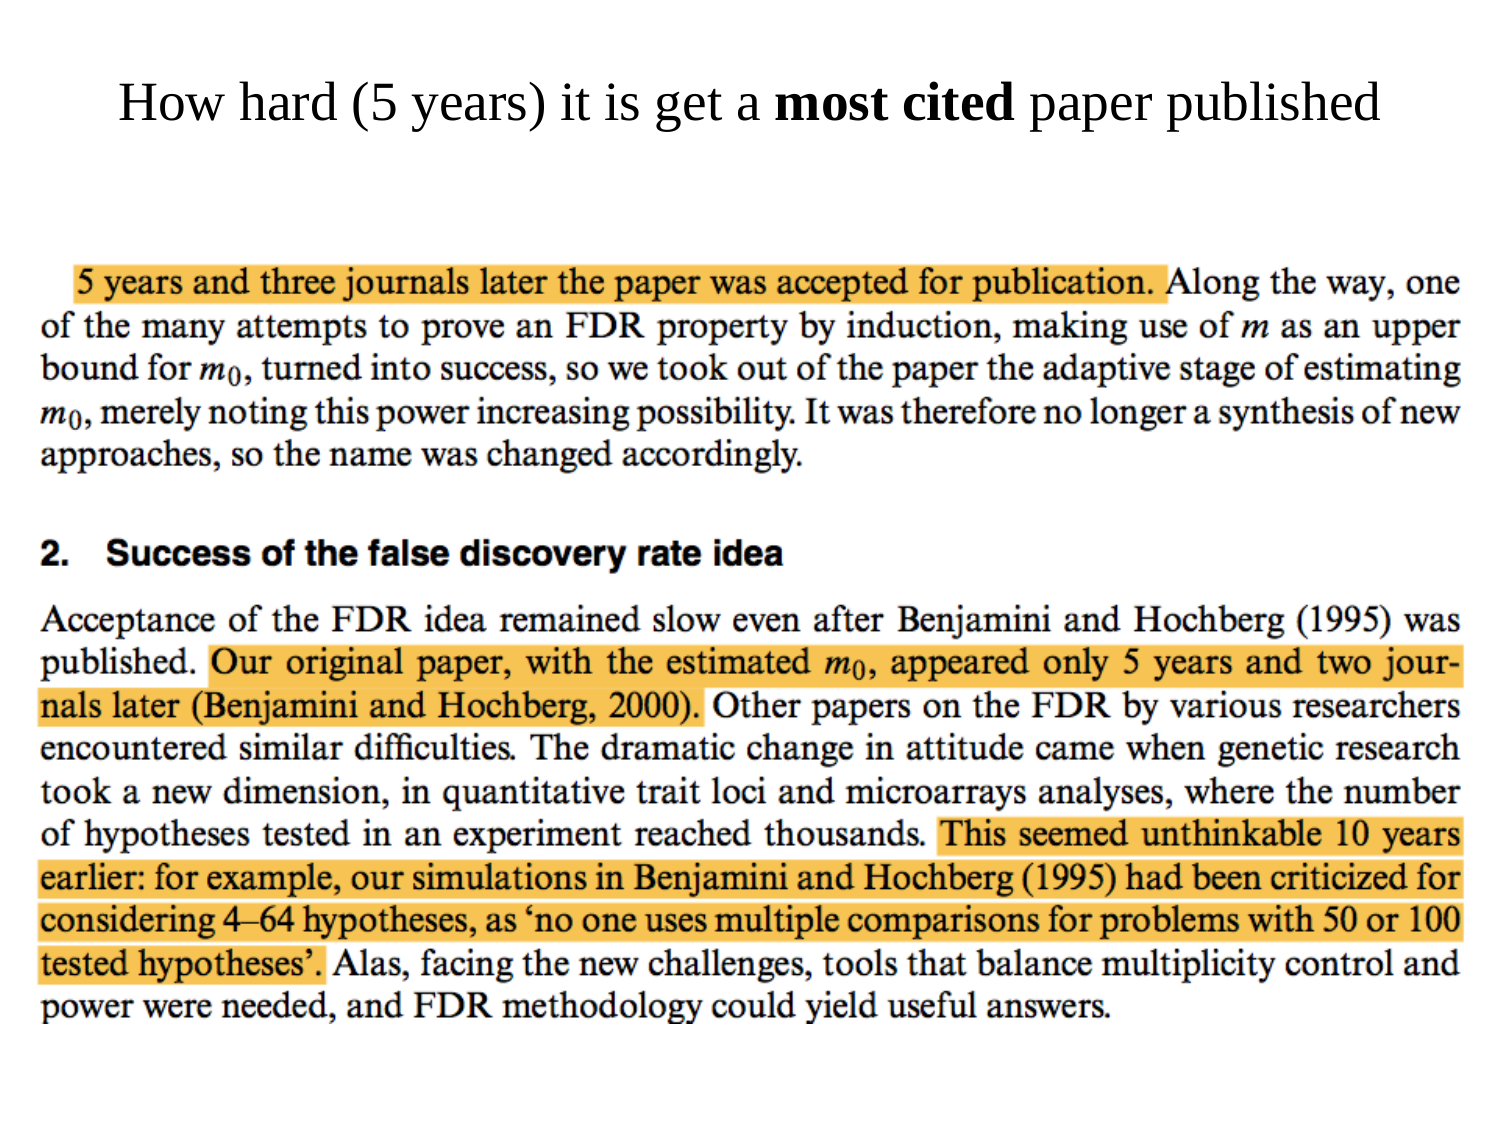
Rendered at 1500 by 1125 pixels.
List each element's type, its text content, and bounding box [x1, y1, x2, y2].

picture [0, 244, 1500, 1024]
title How hard (5 years) it is get a most cited paper published [0, 34, 1500, 162]
